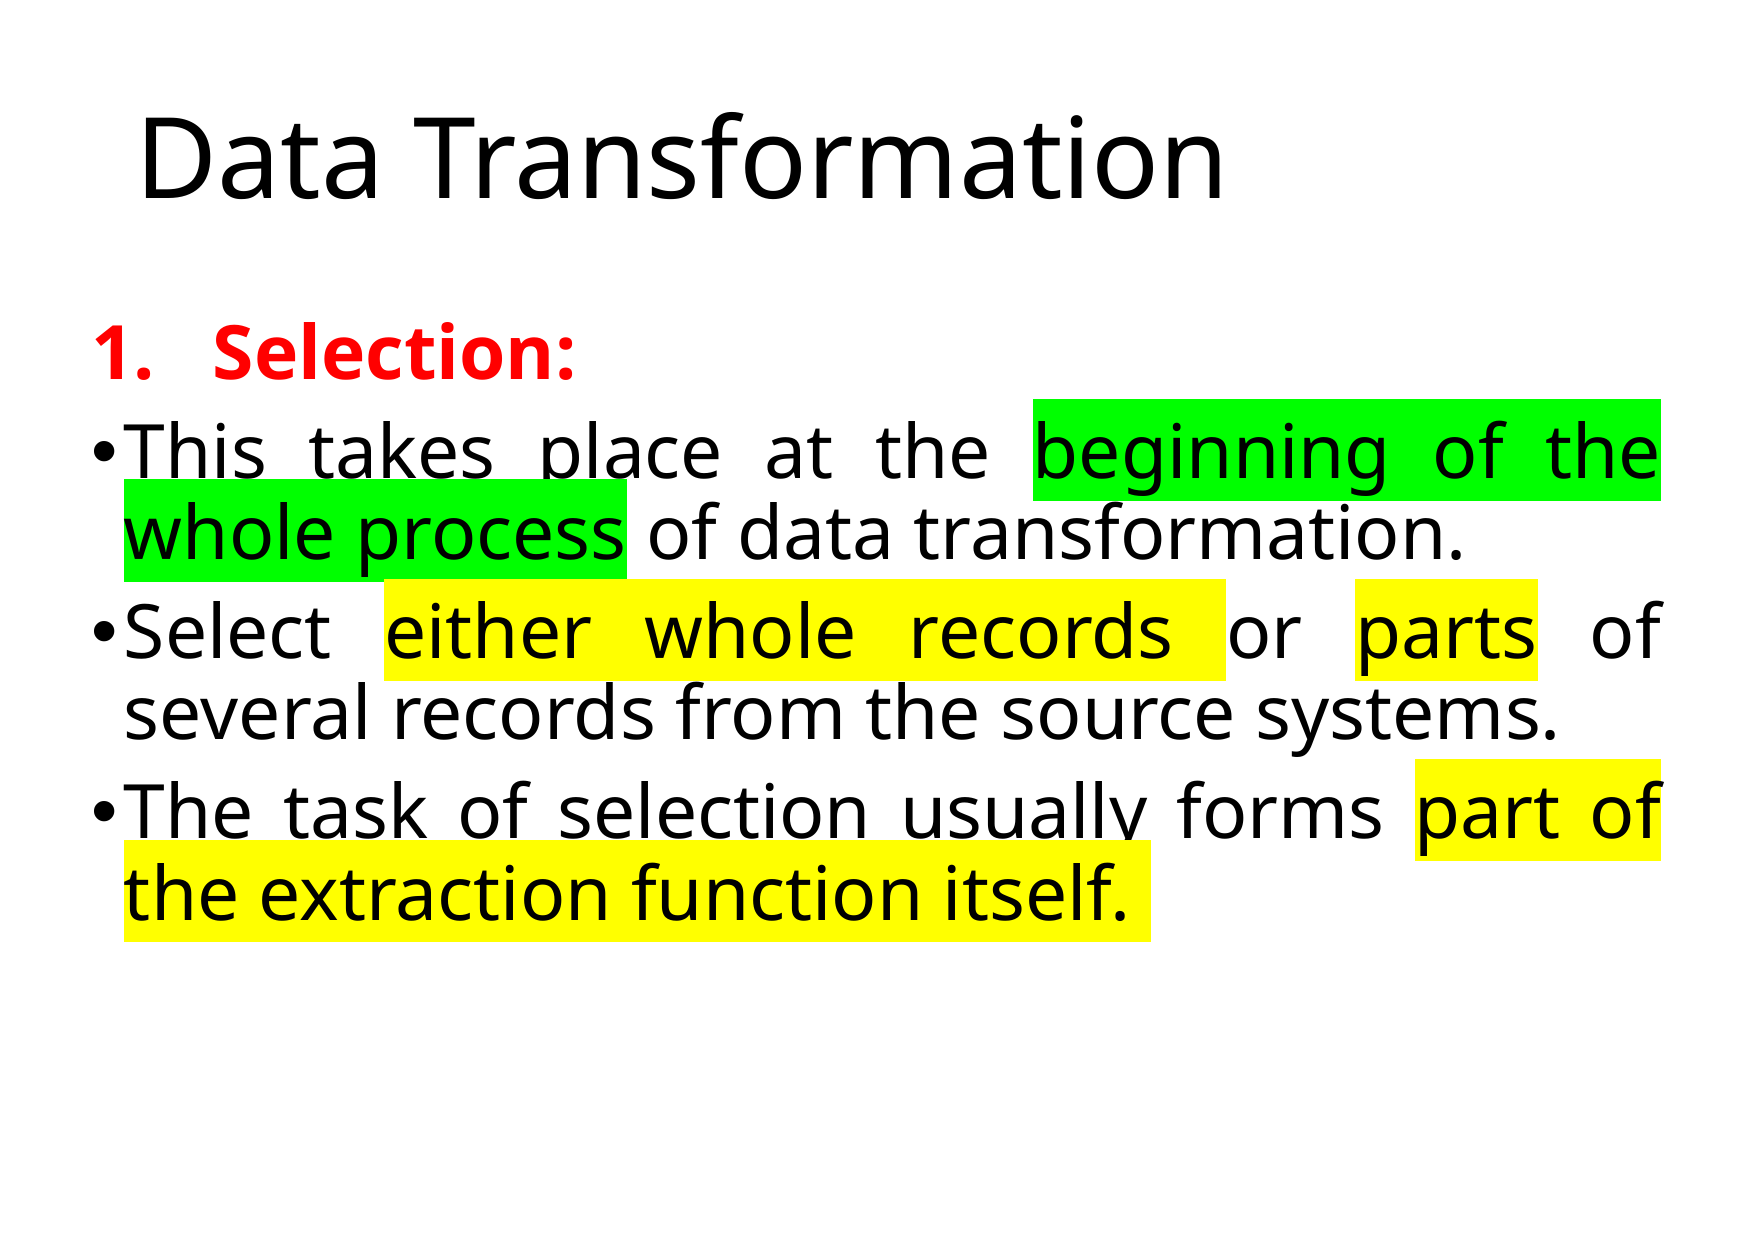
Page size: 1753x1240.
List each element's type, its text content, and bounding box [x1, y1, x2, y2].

list Selection: This takes place at the beginning of the whole process of data transformation. Select either whole records or parts of several records from the source systems. The task of selection usually forms part of the extraction function itself. [76, 307, 1676, 1083]
title Data Transformation [120, 66, 1632, 258]
